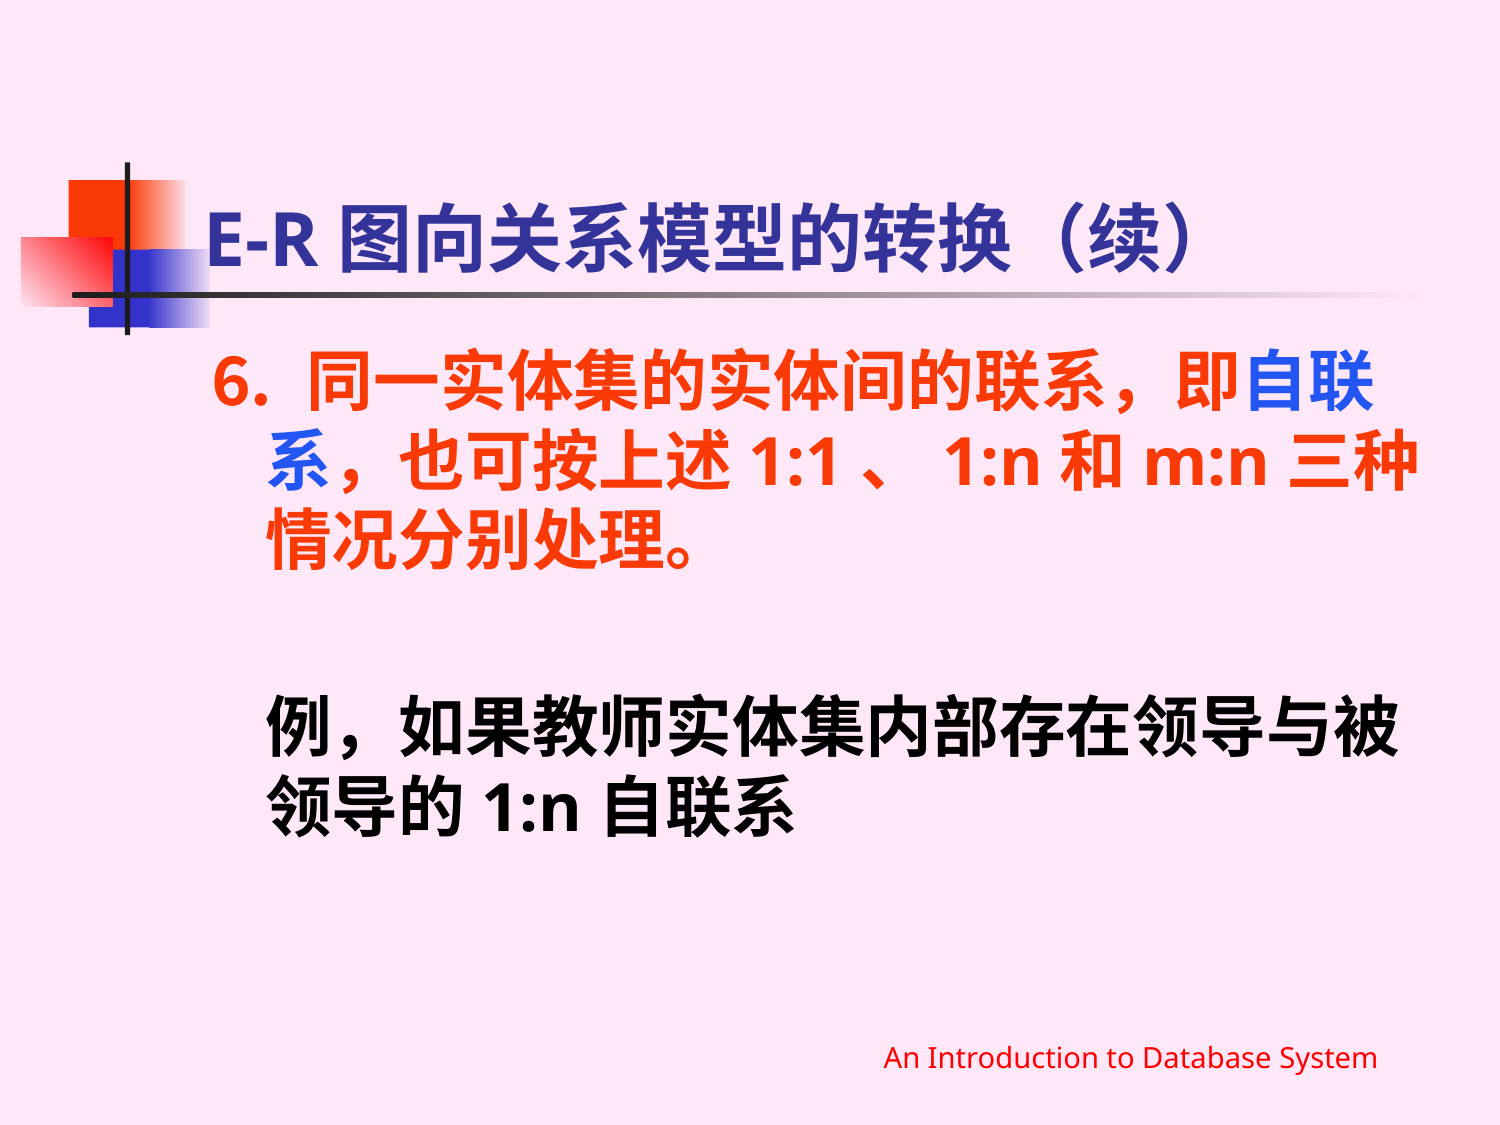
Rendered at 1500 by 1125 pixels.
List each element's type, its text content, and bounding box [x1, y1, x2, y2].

footer An Introduction to Database System [824, 1011, 1438, 1087]
list ⒍ 同一实体集的实体间的联系，即自联系，也可按上述1:1、1:n和m:n三种情况分别处理。 例，如果教师实体集内部存在领导与被领导的1:n自联系 [193, 330, 1470, 1007]
title E-R图向关系模型的转换（续） [188, 101, 1468, 289]
